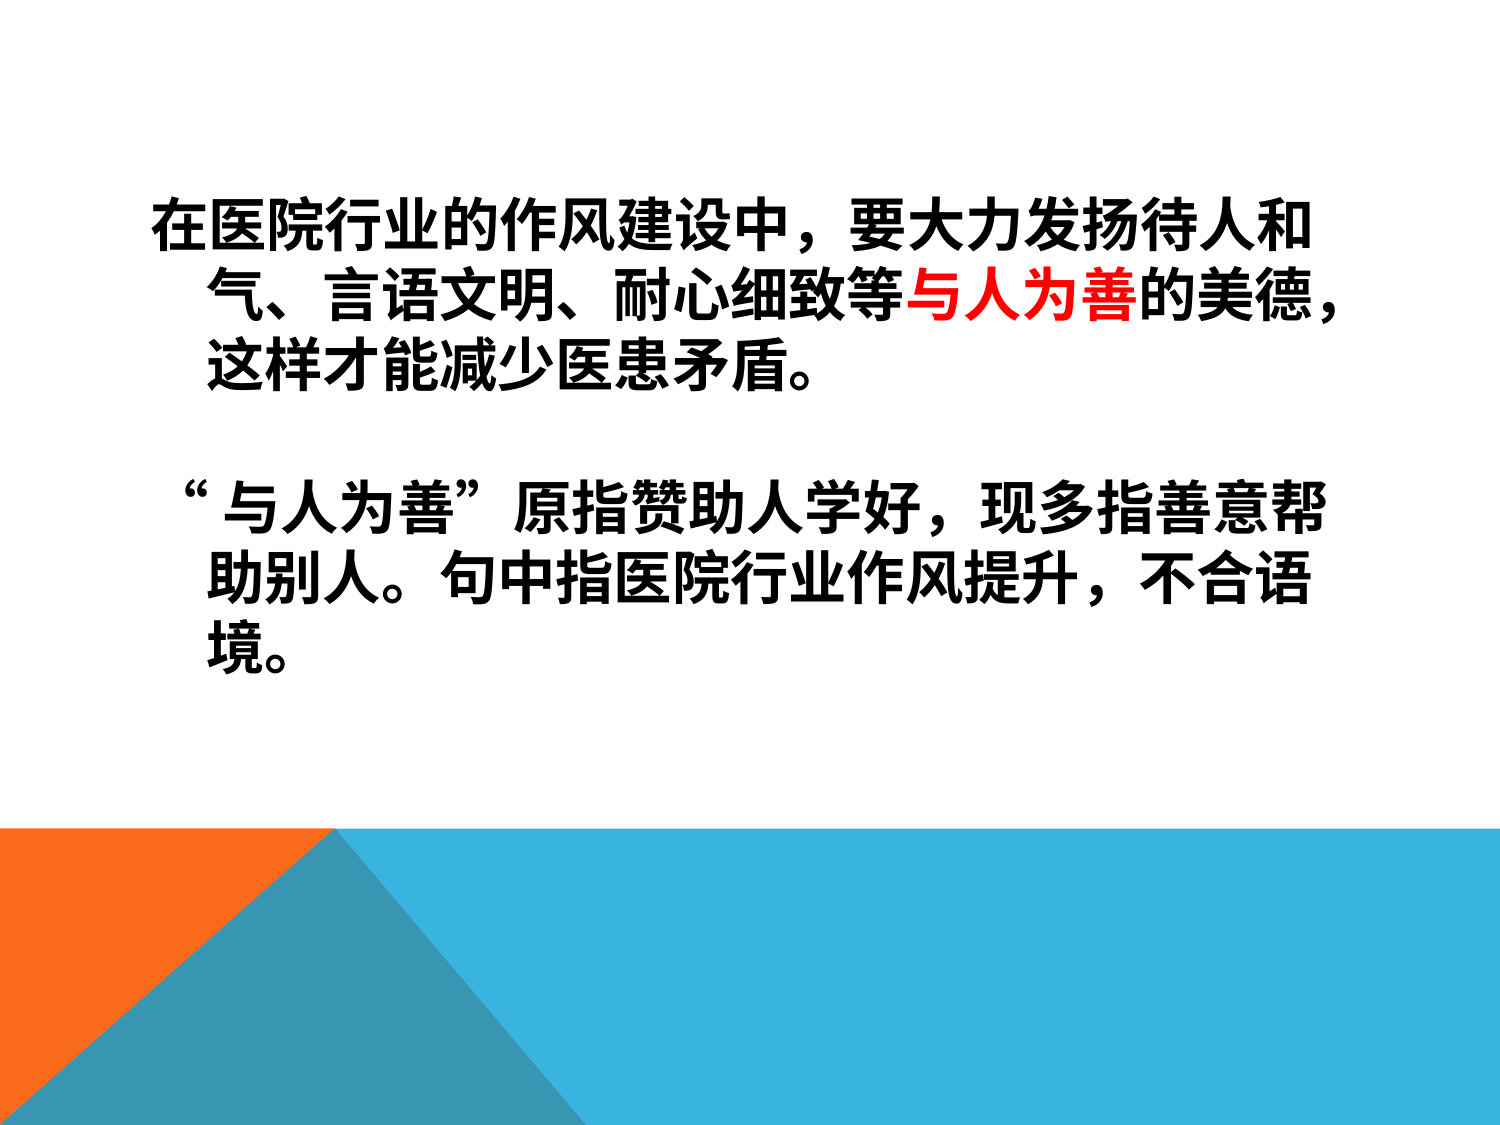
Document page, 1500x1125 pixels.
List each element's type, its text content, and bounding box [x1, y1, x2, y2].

list 在医院行业的作风建设中，要大力发扬待人和气、言语文明、耐心细致等与人为善的美德，这样才能减少医患矛盾。 “与人为善”原指赞助人学好，现多指善意帮助别人。句中指医院行业作风提升，不合语境。 [135, 180, 1369, 768]
